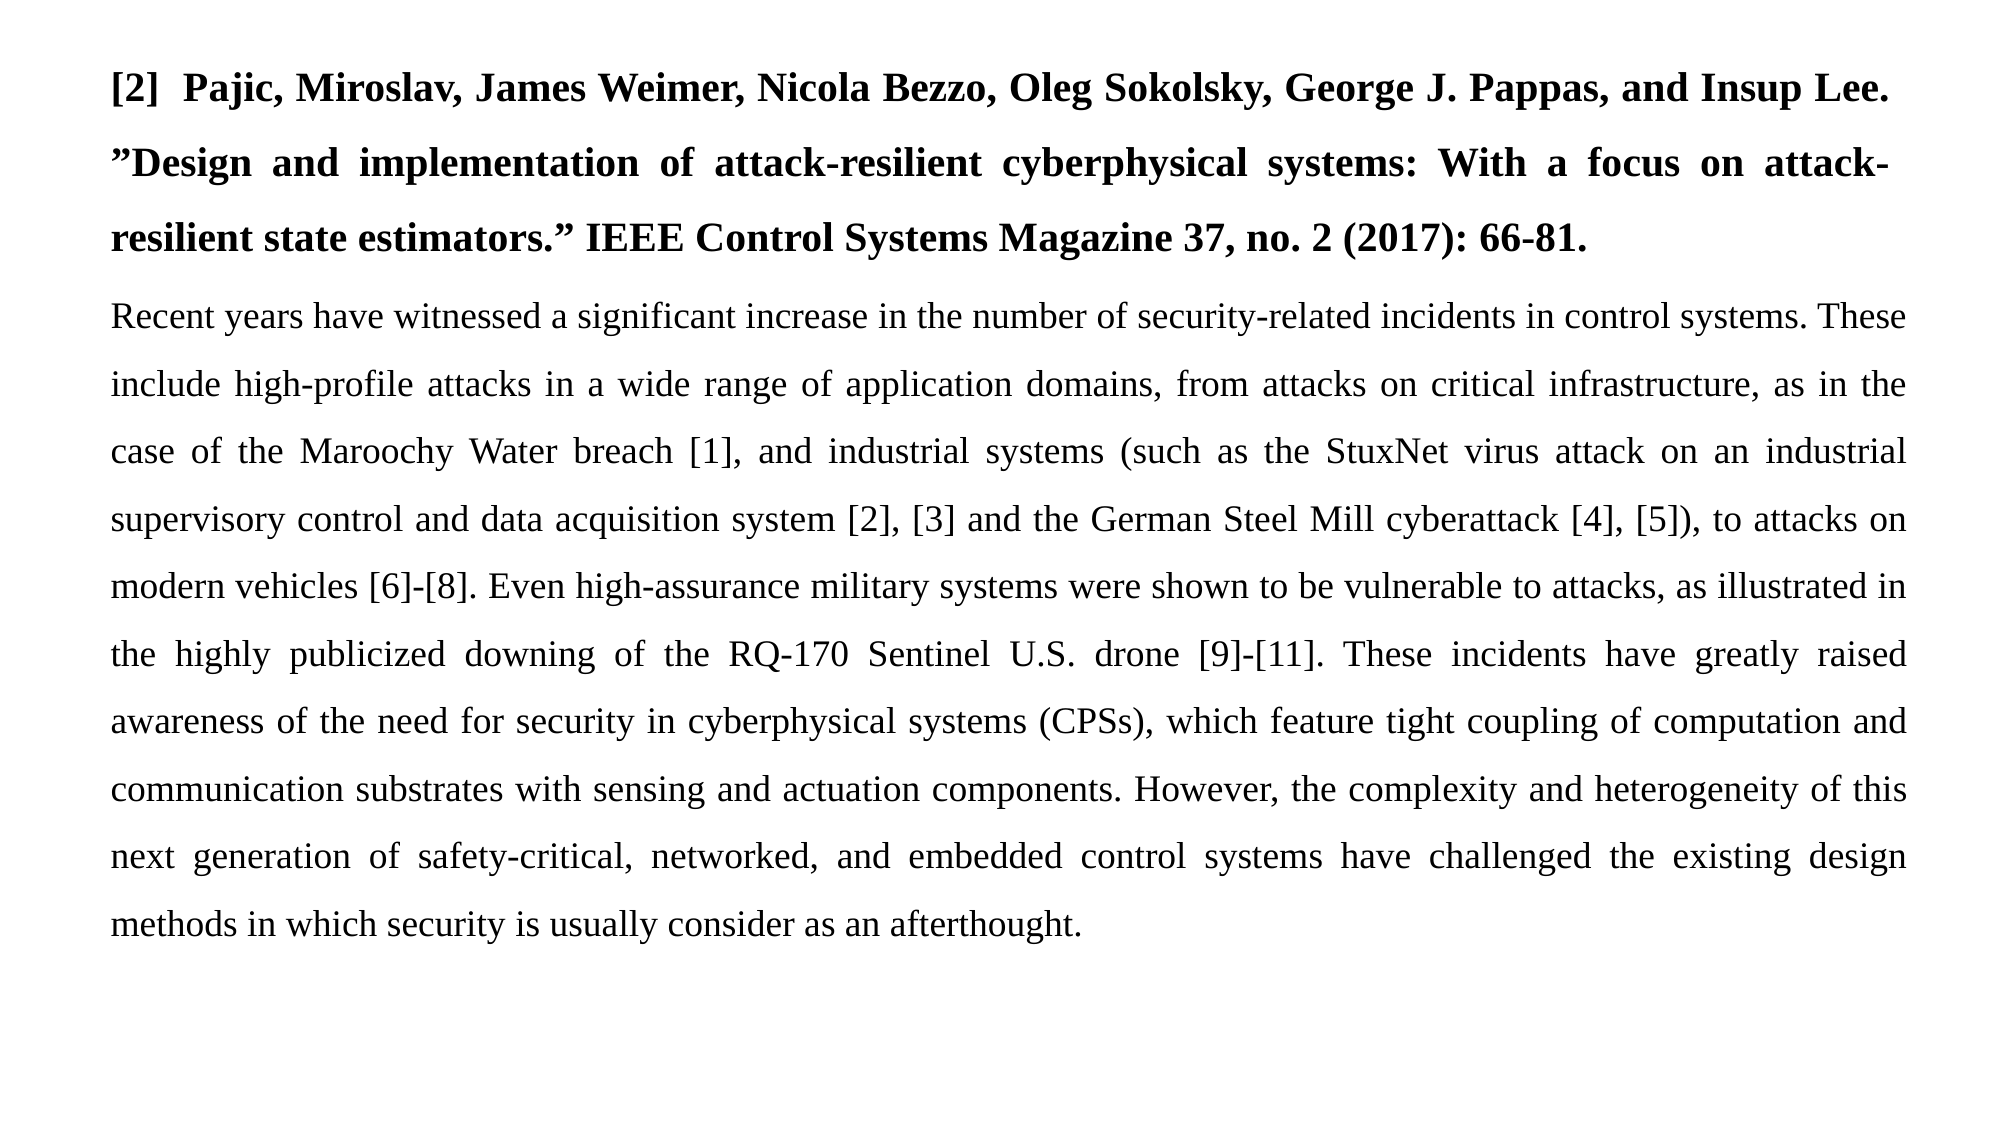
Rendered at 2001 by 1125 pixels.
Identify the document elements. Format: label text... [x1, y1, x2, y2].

text_box [2] Pajic, Miroslav, James Weimer, Nicola Bezzo, Oleg Sokolsky, George J. Pappas, and Insup Lee. ”Design and implementation of attack-resilient cyberphysical systems: With a focus on attack-resilient state estimators.” IEEE Control Systems Magazine 37, no. 2 (2017): 66-81. [95, 27, 1907, 261]
text_box Recent years have witnessed a significant increase in the number of security-related incidents in control systems. These include high-profile attacks in a wide range of application domains, from attacks on critical infrastructure, as in the case of the Maroochy Water breach [1], and industrial systems (such as the StuxNet virus attack on an industrial supervisory control and data acquisition system [2], [3] and the German Steel Mill cyberattack [4], [5]), to attacks on modern vehicles [6]-[8]. Even high-assurance military systems were shown to be vulnerable to attacks, as illustrated in the highly publicized downing of the RQ-170 Sentinel U.S. drone [9]-[11]. These incidents have greatly raised awareness of the need for security in cyberphysical systems (CPSs), which feature tight coupling of computation and communication substrates with sensing and actuation components. However, the complexity and heterogeneity of this next generation of safety-critical, networked, and embedded control systems have challenged the existing design methods in which security is usually consider as an afterthought. [95, 261, 1925, 952]
